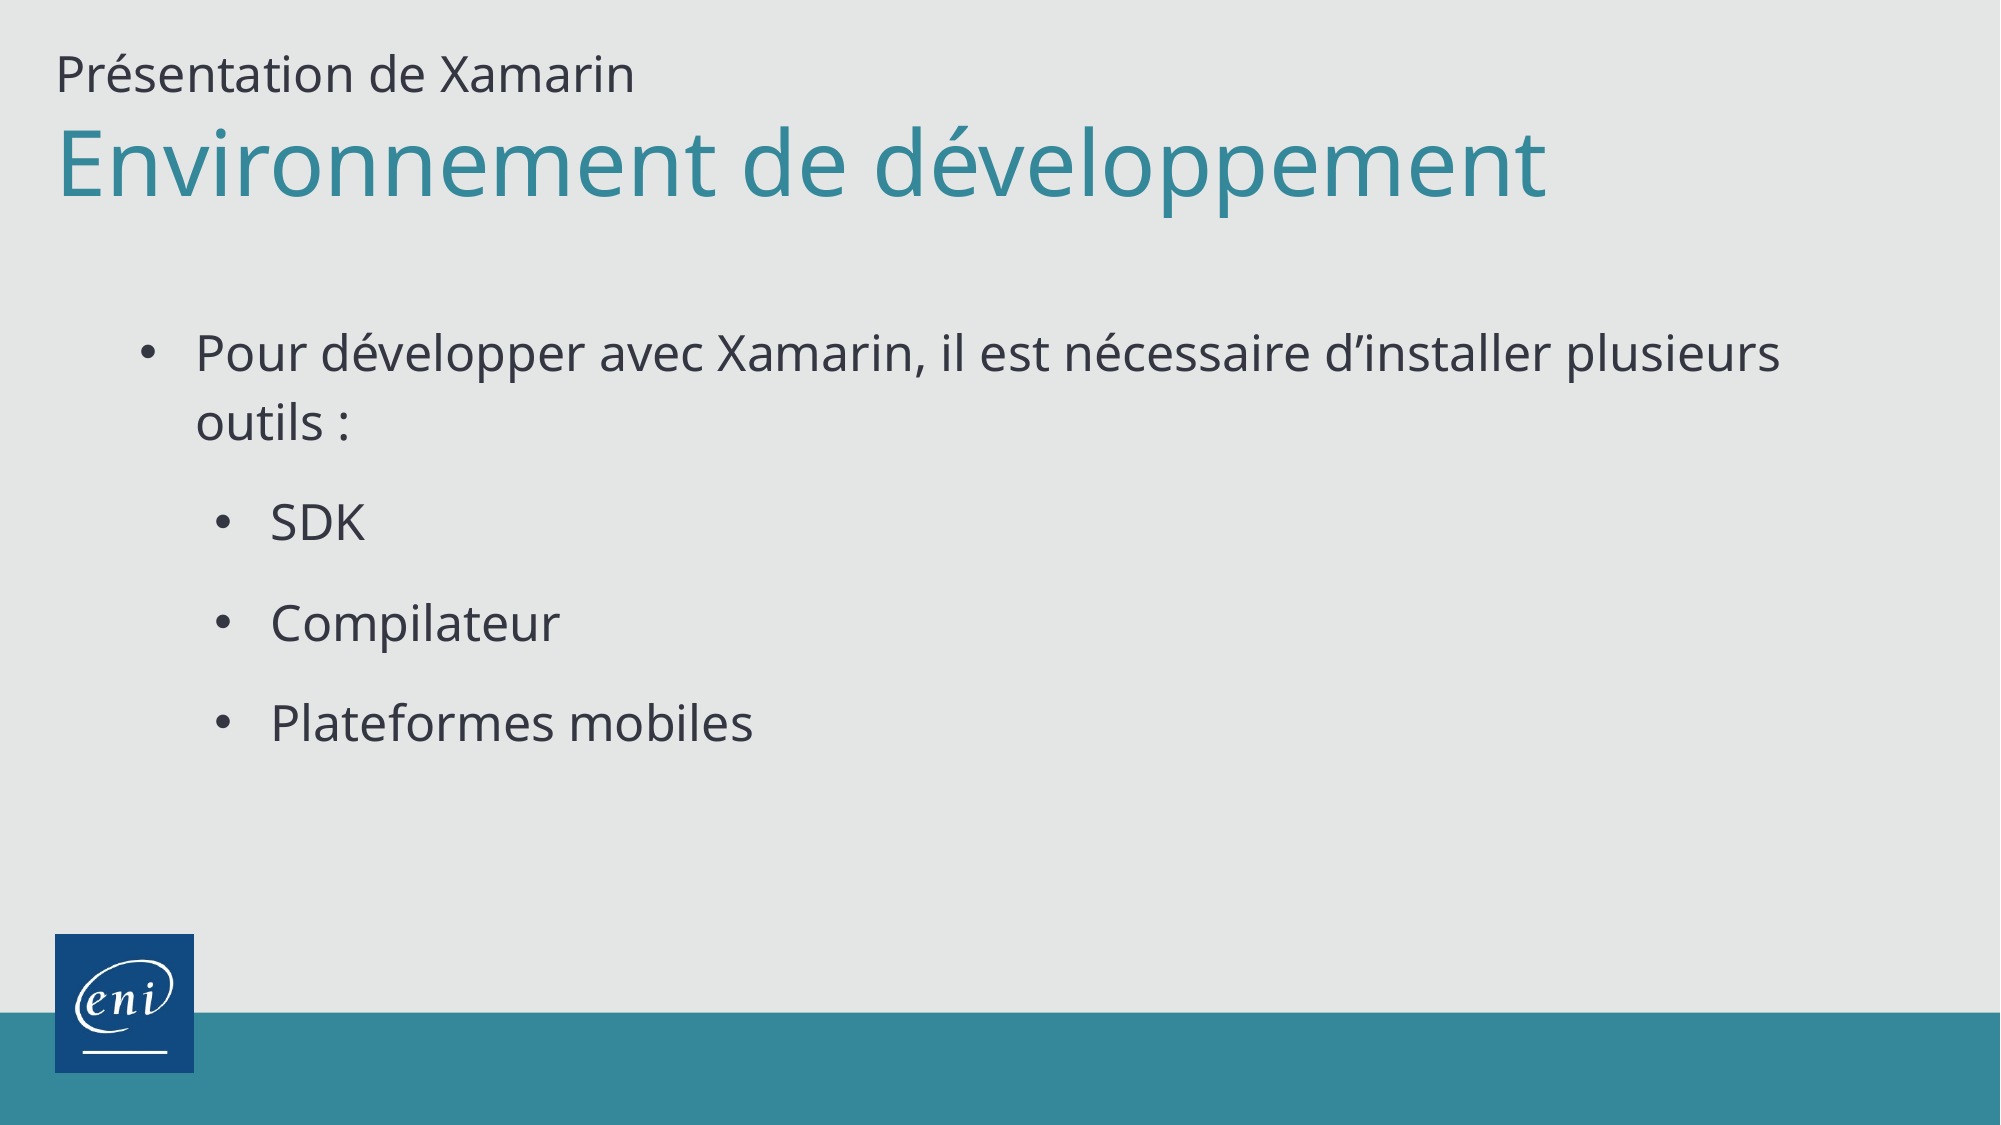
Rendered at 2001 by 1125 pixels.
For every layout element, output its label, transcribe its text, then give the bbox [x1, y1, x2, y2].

text_box Environnement de développement [55, 104, 1952, 303]
text_box Pour développer avec Xamarin, il est nécessaire d’installer plusieurs outils : SDK Compilateur Plateformes mobiles [124, 305, 1883, 728]
text_box Présentation de Xamarin [55, 31, 1952, 103]
picture [55, 934, 194, 1073]
